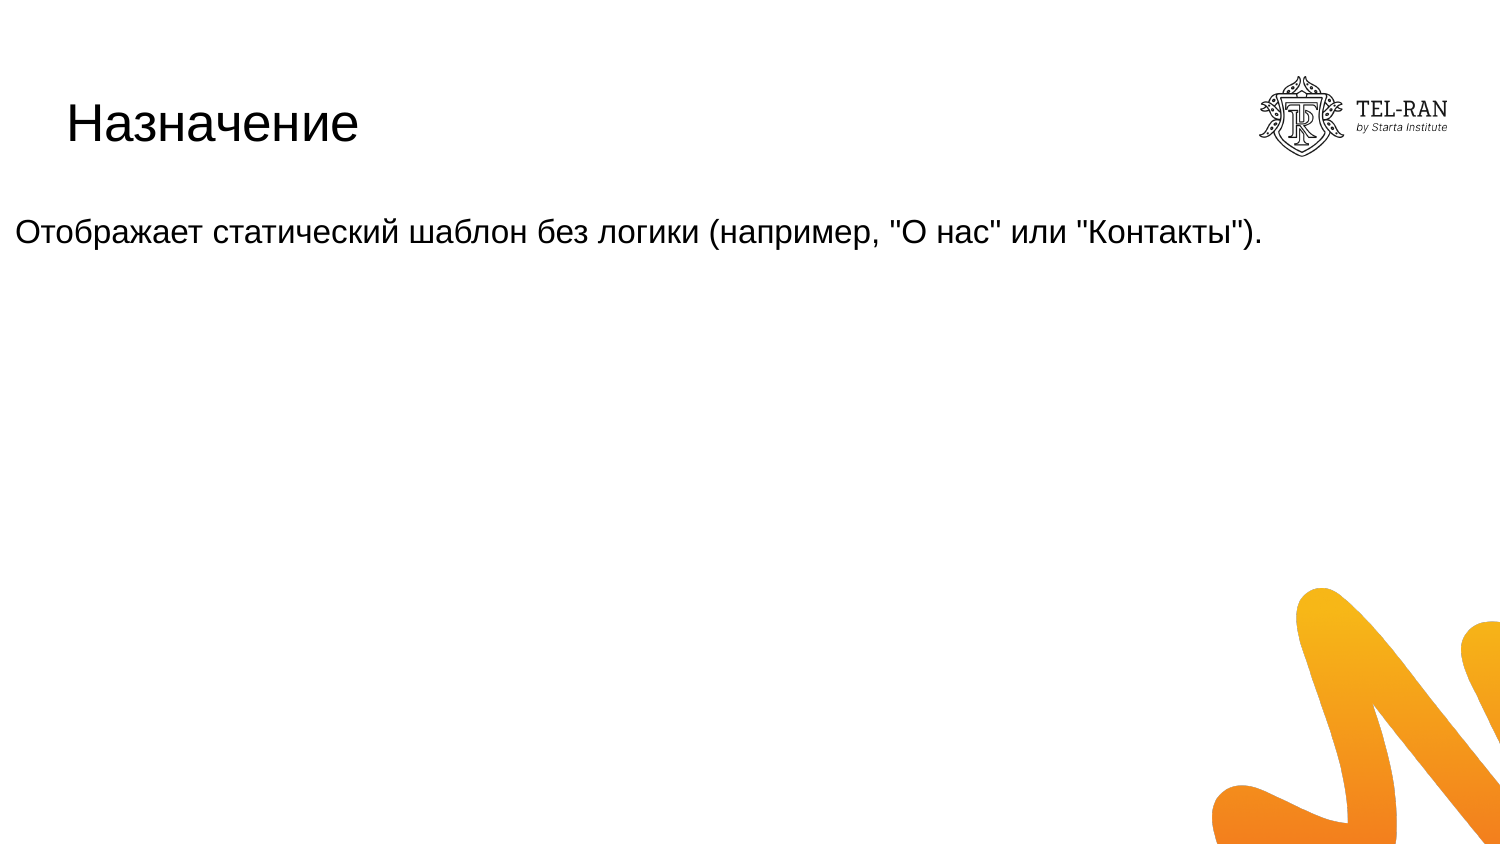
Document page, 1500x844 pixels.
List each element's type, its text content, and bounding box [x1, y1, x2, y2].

list Отображает статический шаблон без логики (например, "О нас" или "Контакты"). [0, 189, 1500, 844]
title Назначение [51, 72, 1449, 167]
picture [1259, 76, 1447, 157]
picture [1152, 588, 1500, 844]
